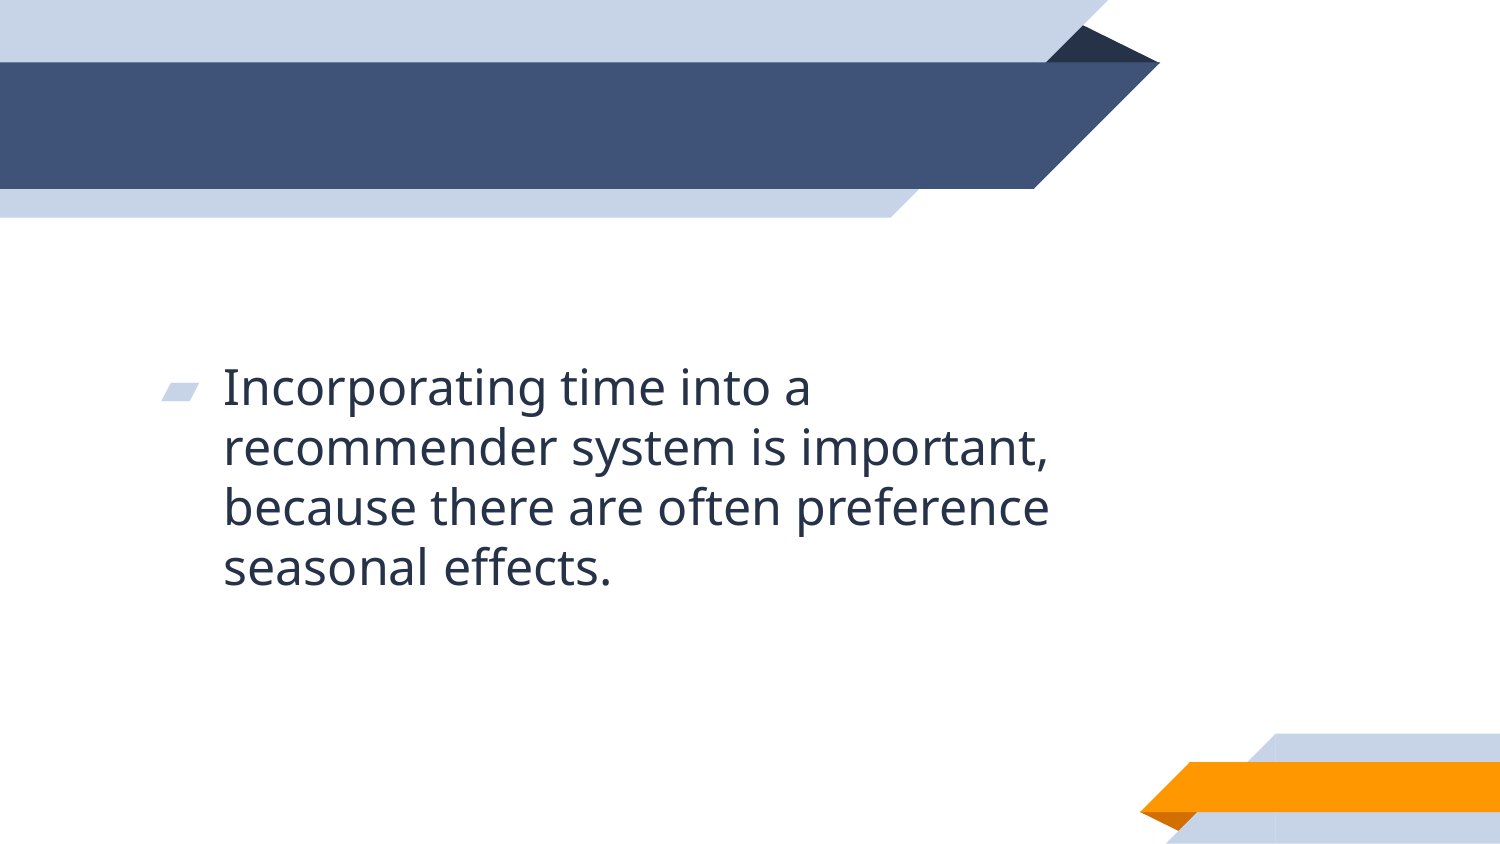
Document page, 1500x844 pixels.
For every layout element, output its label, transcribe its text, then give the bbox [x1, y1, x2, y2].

list Incorporating time into a recommender system is important, because there are often preference seasonal effects. [133, 217, 1140, 734]
slide_number [1249, 760, 1494, 813]
